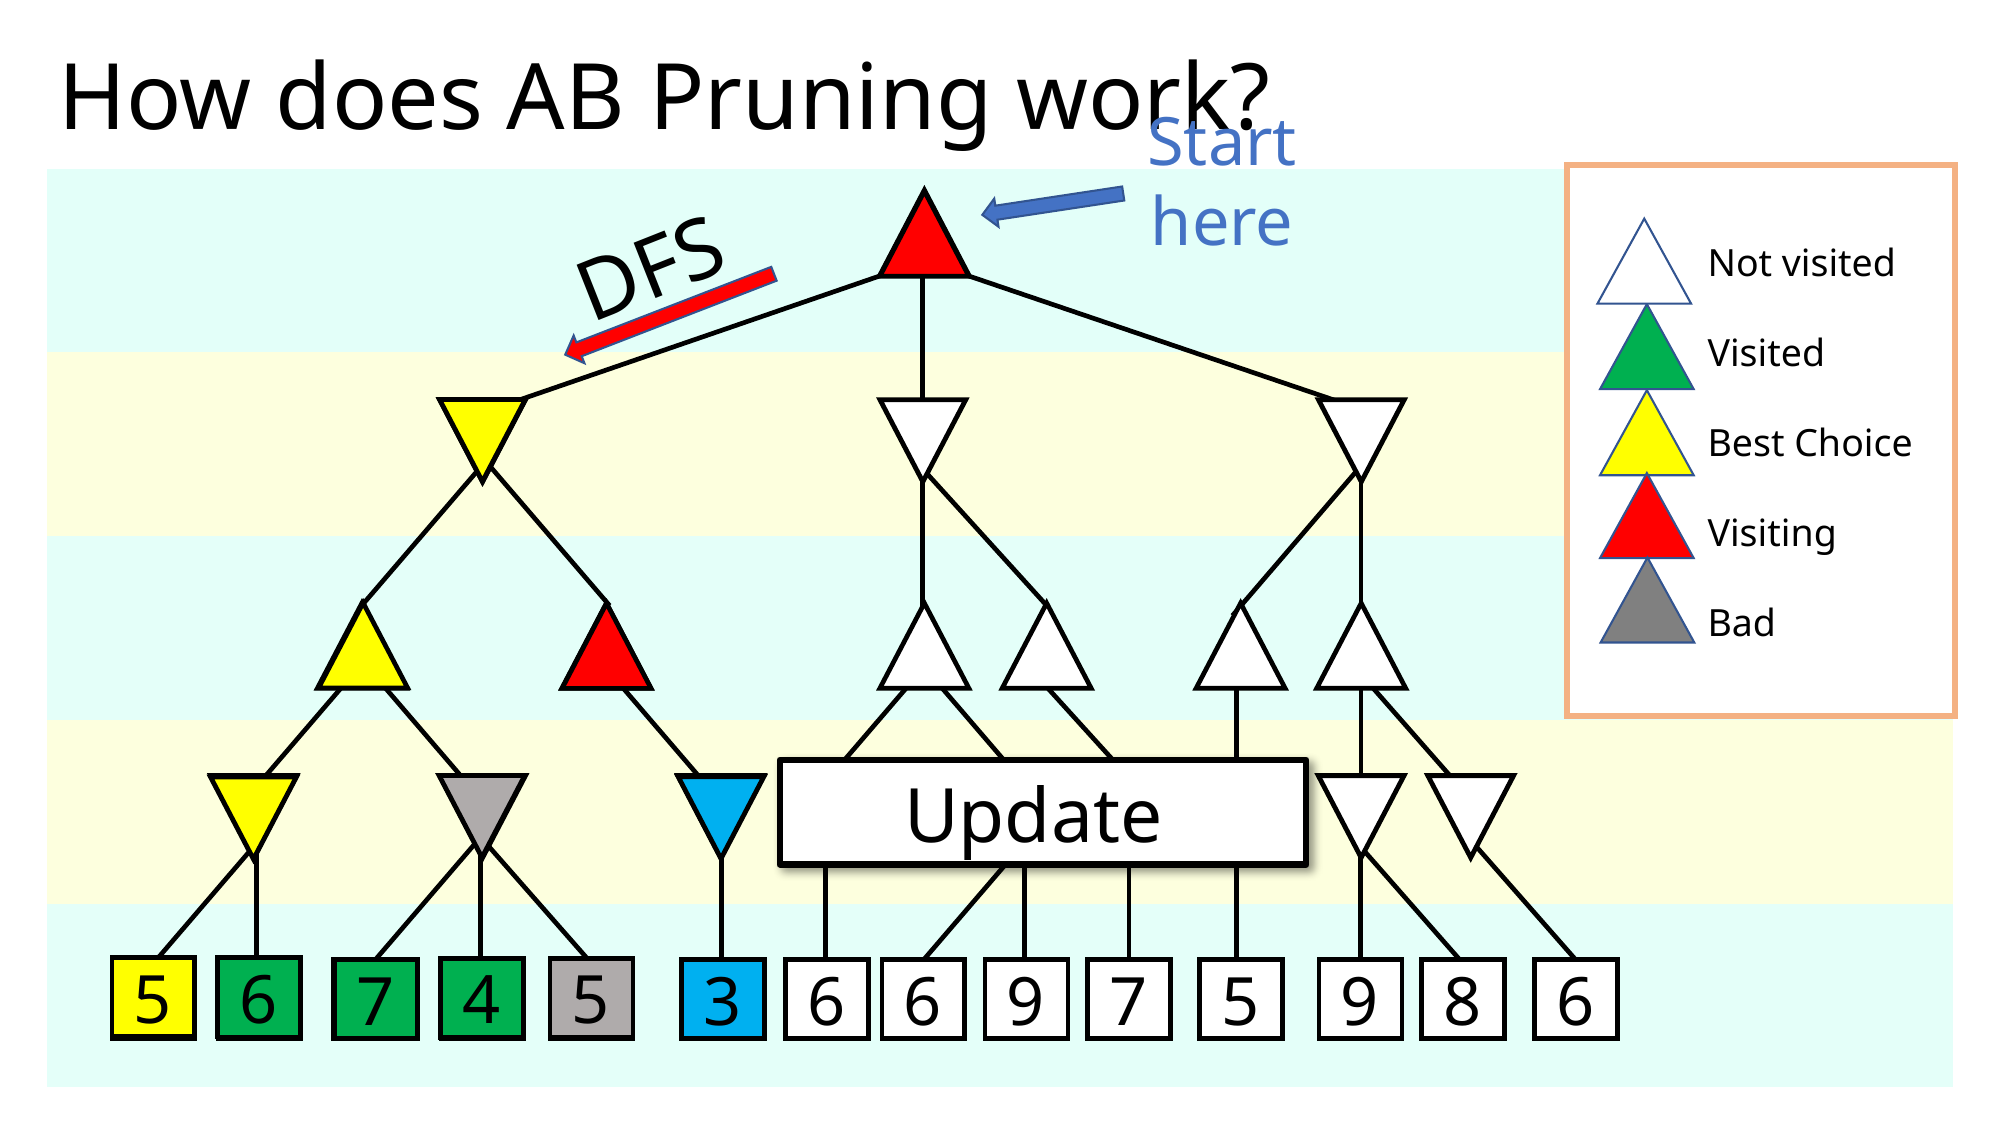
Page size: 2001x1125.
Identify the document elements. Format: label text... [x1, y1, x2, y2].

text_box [239, 207, 782, 489]
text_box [36, 766, 297, 873]
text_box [505, 765, 764, 872]
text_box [43, 165, 1957, 1091]
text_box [1567, 165, 1955, 717]
title How does AB Pruning work? [43, 34, 1769, 165]
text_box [274, 767, 525, 874]
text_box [130, 588, 408, 695]
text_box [718, 91, 1315, 277]
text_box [390, 592, 652, 699]
